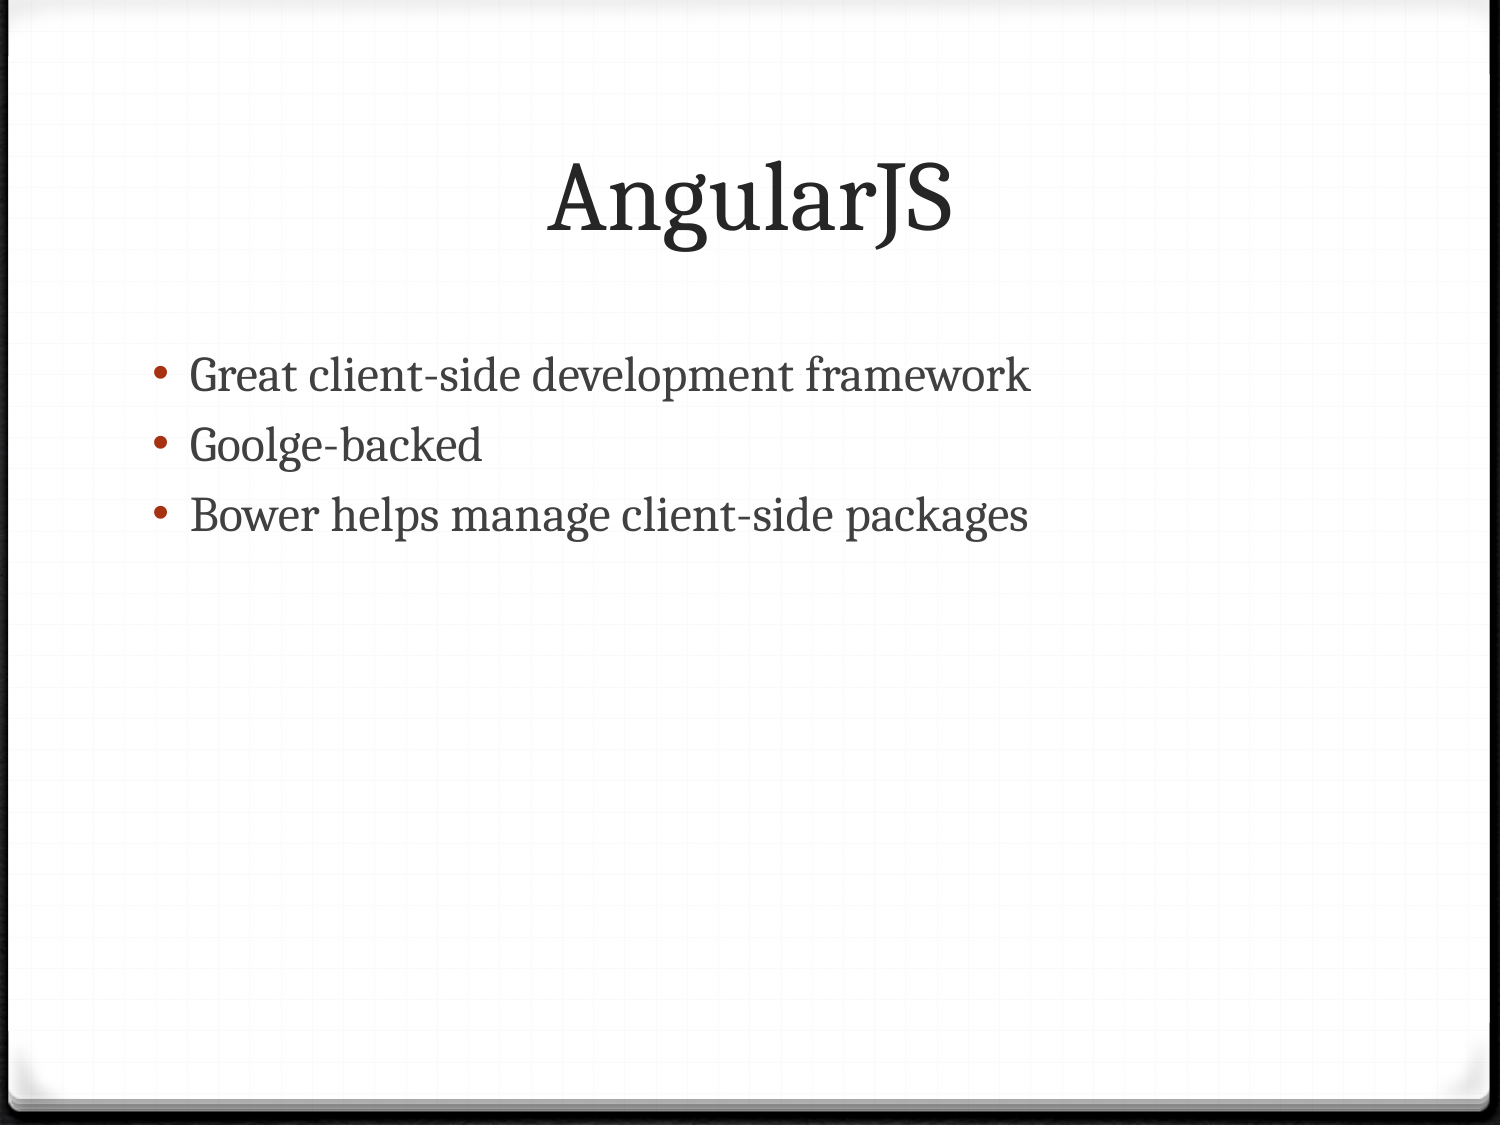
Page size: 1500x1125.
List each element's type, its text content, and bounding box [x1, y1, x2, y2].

list Great client-side development framework Goolge-backed Bower helps manage client-side packages [137, 334, 1363, 983]
picture [0, 0, 1500, 1125]
title AngularJS [90, 71, 1410, 309]
